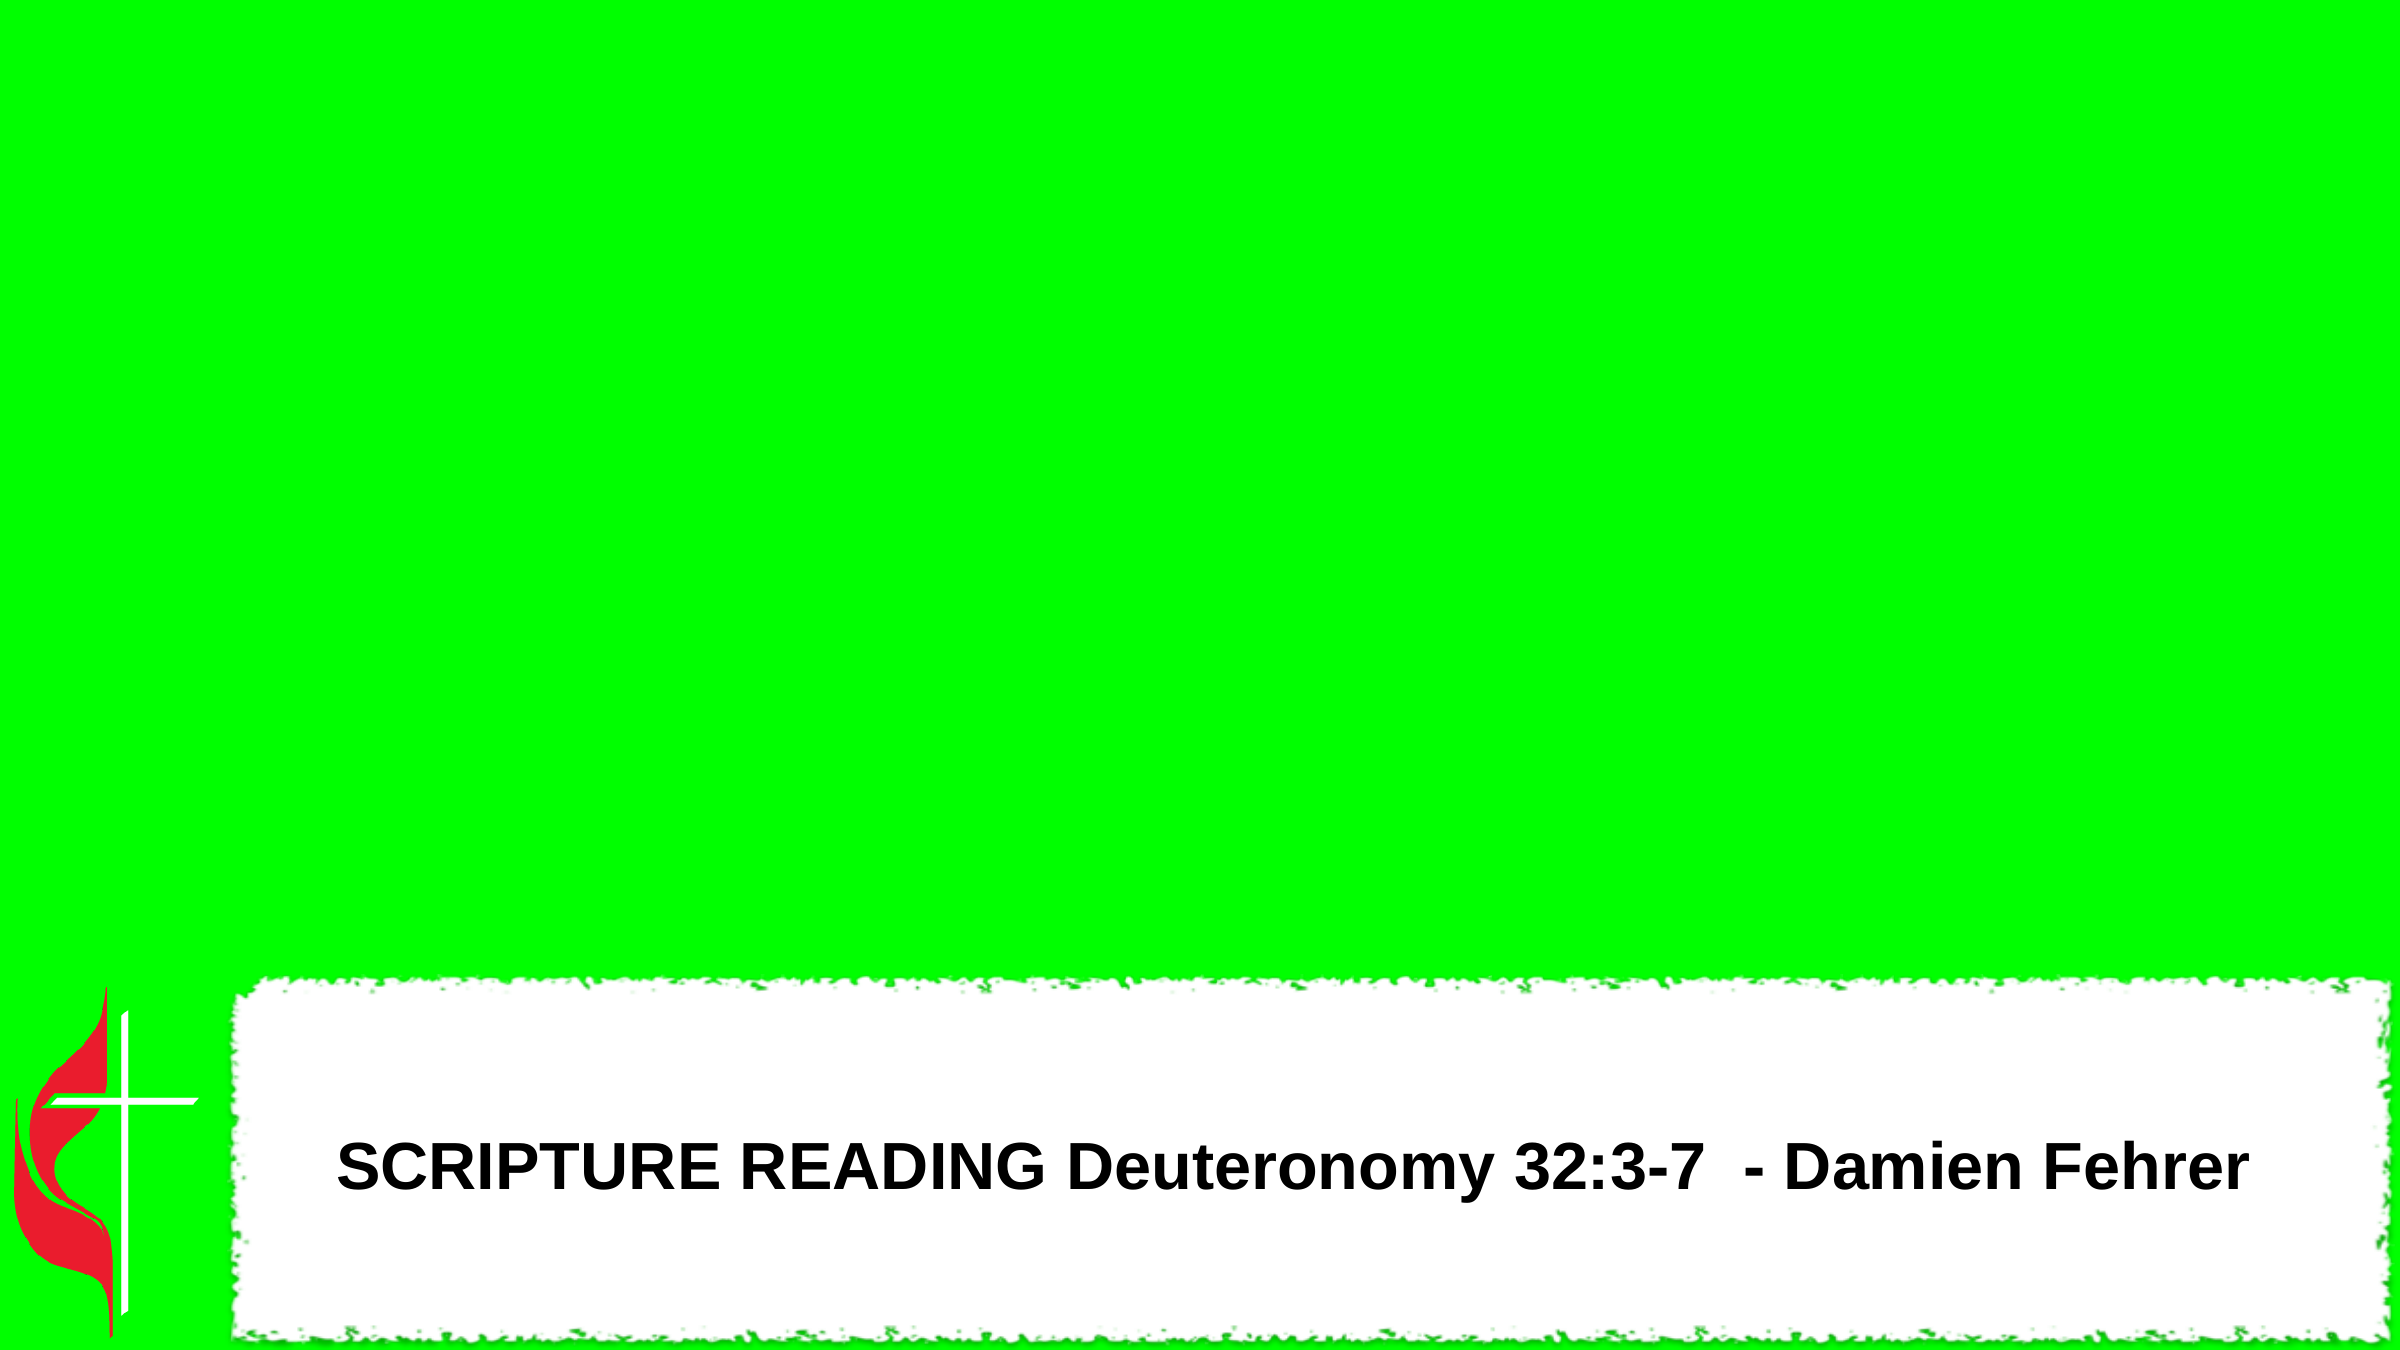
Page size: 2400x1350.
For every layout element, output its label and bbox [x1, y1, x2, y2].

picture [0, 974, 2400, 1350]
